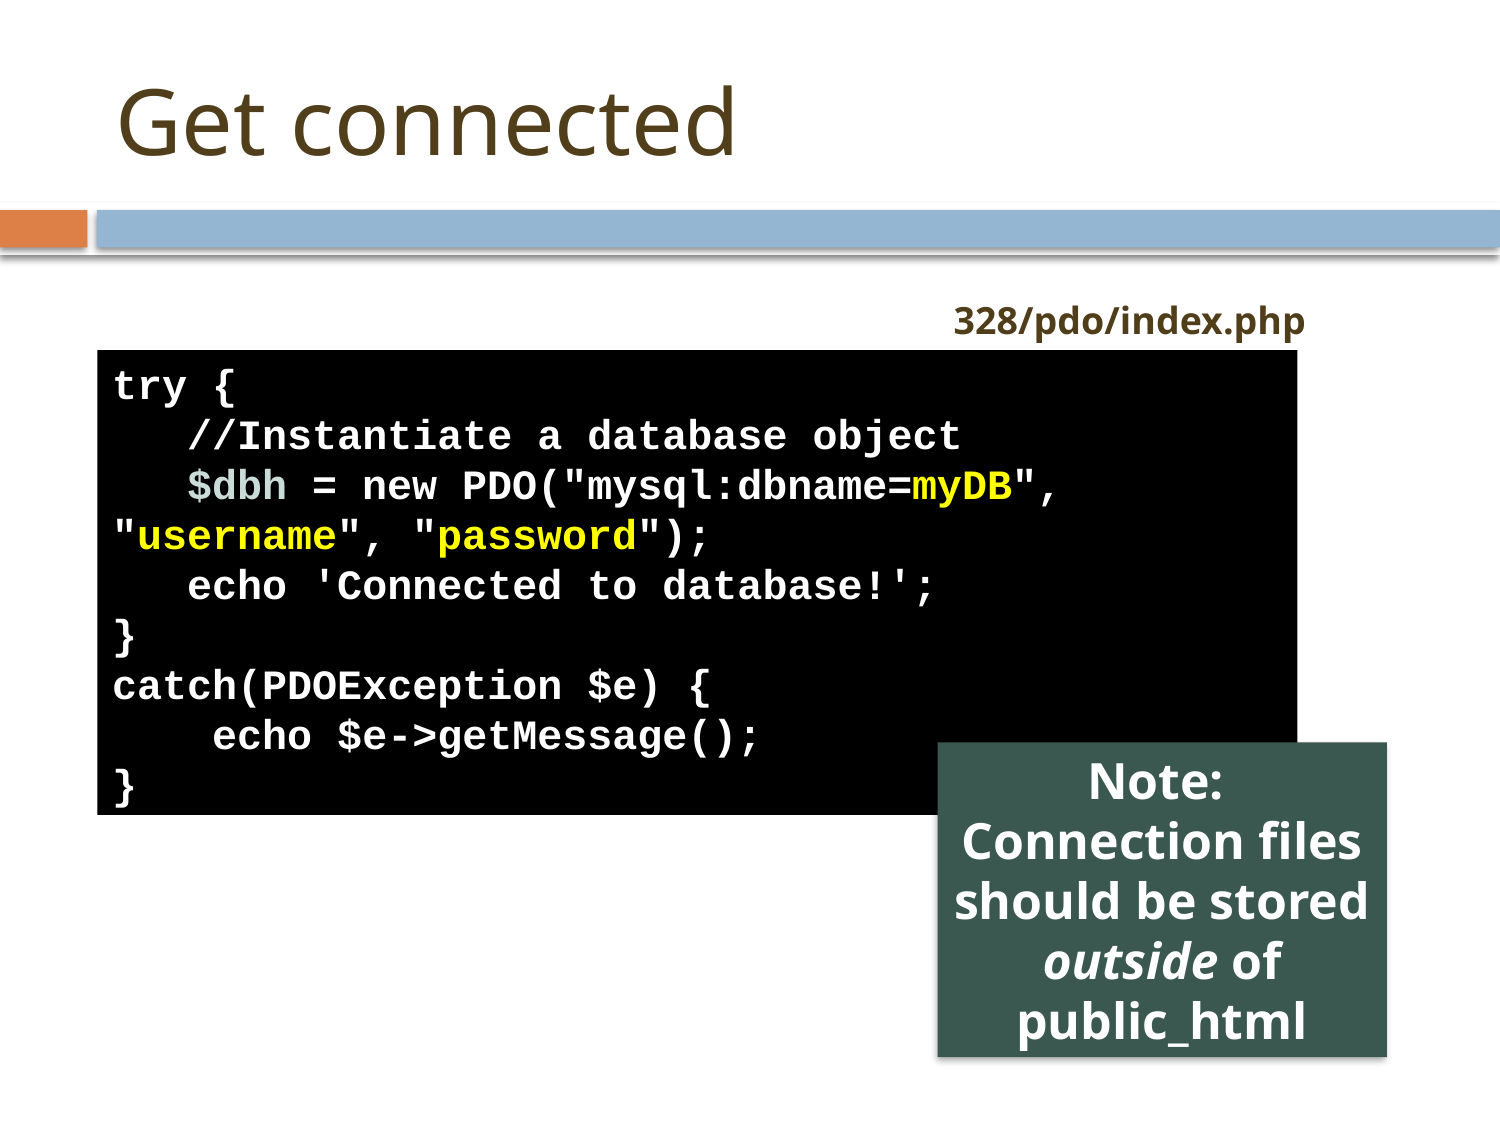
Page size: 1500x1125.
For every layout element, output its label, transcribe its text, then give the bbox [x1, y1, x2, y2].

text_box 328/pdo/index.php [938, 289, 1321, 350]
text_box try { //Instantiate a database object $dbh = new PDO("mysql:dbname=myDB", "username", "password"); echo 'Connected to database!'; } catch(PDOException $e) { echo $e->getMessage(); } [97, 350, 1298, 815]
text_box Note: Connection files should be stored outside of public_html [937, 742, 1387, 1058]
title Get connected [100, 37, 1438, 200]
